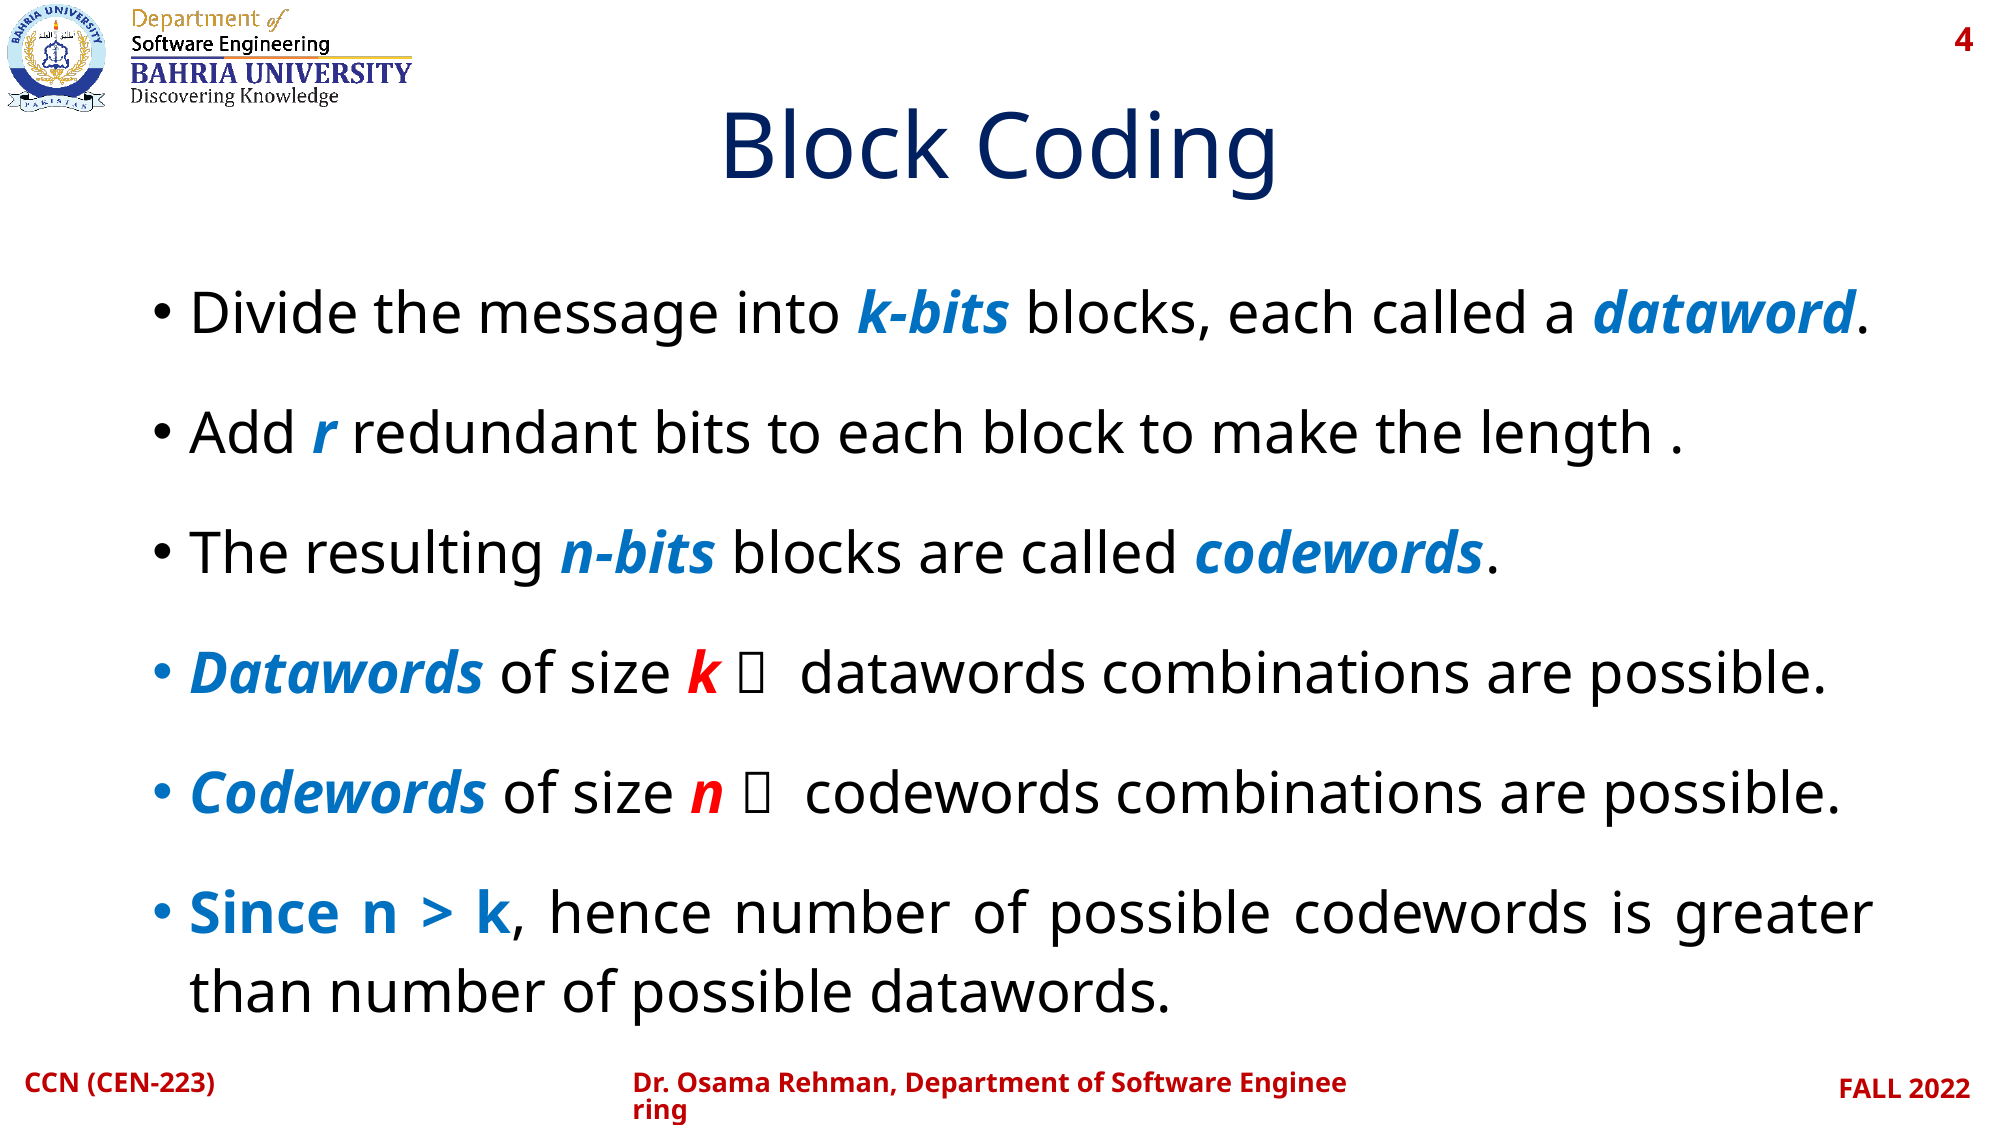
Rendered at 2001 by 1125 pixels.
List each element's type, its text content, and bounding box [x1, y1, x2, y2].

slide_number 4 [1538, 10, 1989, 71]
footer Dr. Osama Rehman, Department of Software Engineering [617, 1057, 1370, 1118]
slide_number CCN (CEN-223) [9, 1057, 617, 1118]
picture [1, 1, 416, 120]
title Block Coding [137, 59, 1863, 237]
